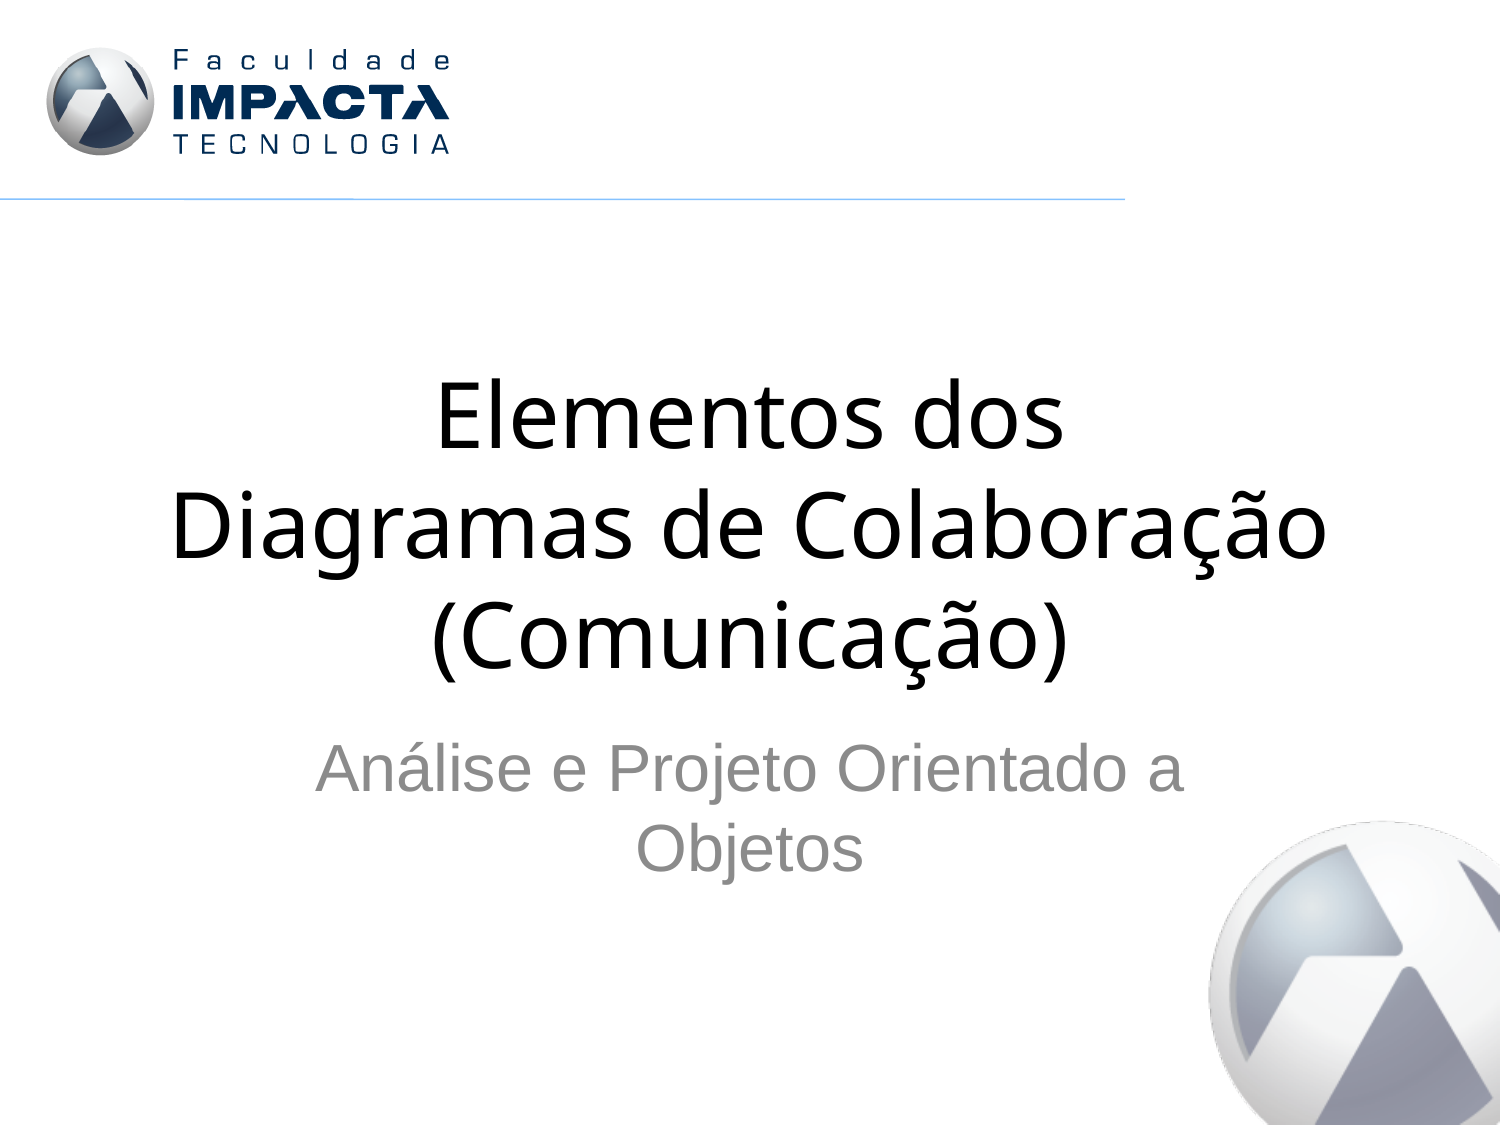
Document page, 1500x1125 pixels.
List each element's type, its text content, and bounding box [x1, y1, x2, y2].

picture [35, 35, 458, 164]
title Elementos dos Diagramas de Colaboração (Comunicação) [112, 349, 1388, 591]
subtitle Análise e Projeto Orientado a Objetos [225, 637, 1275, 925]
picture [1206, 787, 1500, 1125]
